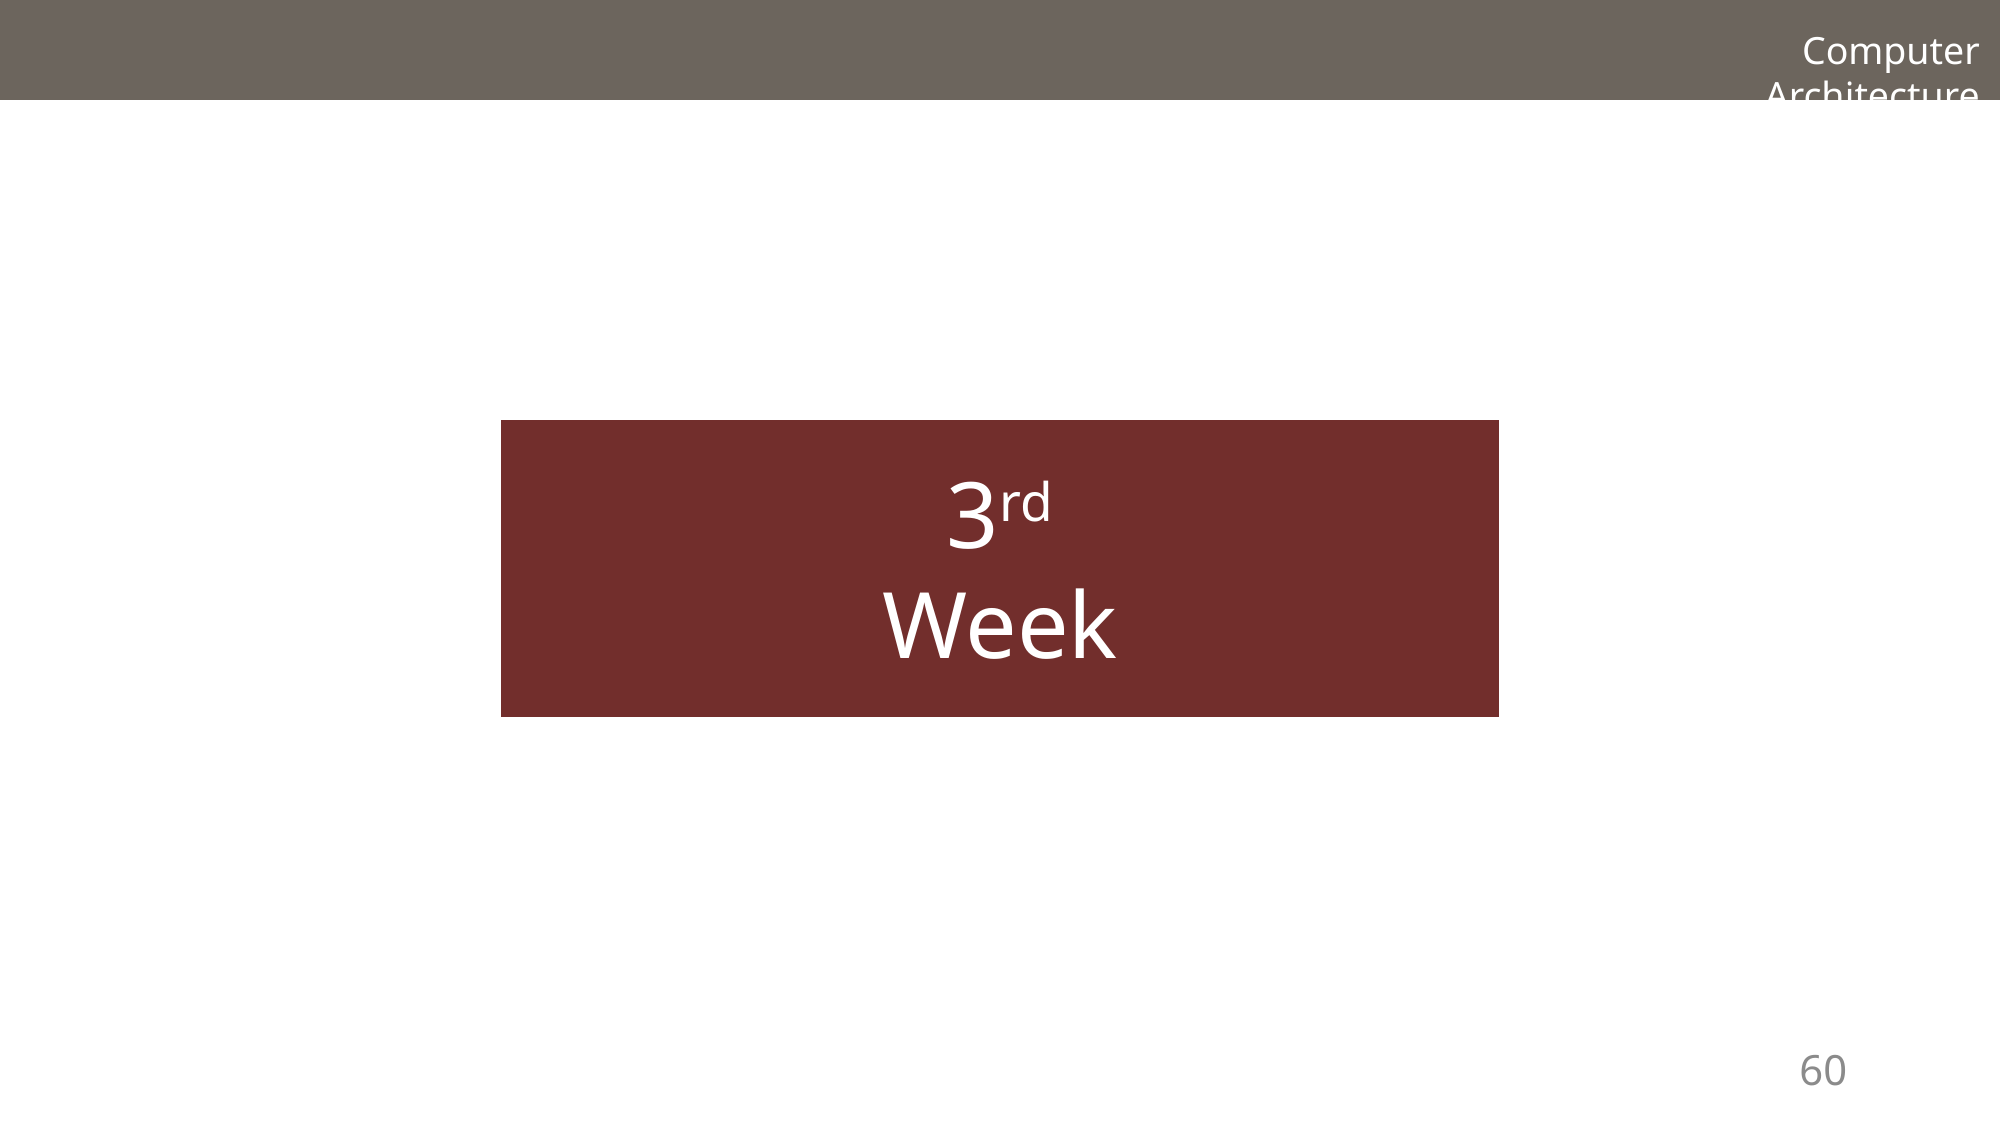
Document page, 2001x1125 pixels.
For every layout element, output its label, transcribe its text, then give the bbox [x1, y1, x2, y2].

text_box 3rd Week [541, 449, 1459, 685]
slide_number 60 [1412, 1042, 1863, 1103]
text_box [509, 428, 1491, 709]
text_box Computer Architecture [1564, 19, 1995, 125]
text_box [0, 0, 2000, 102]
